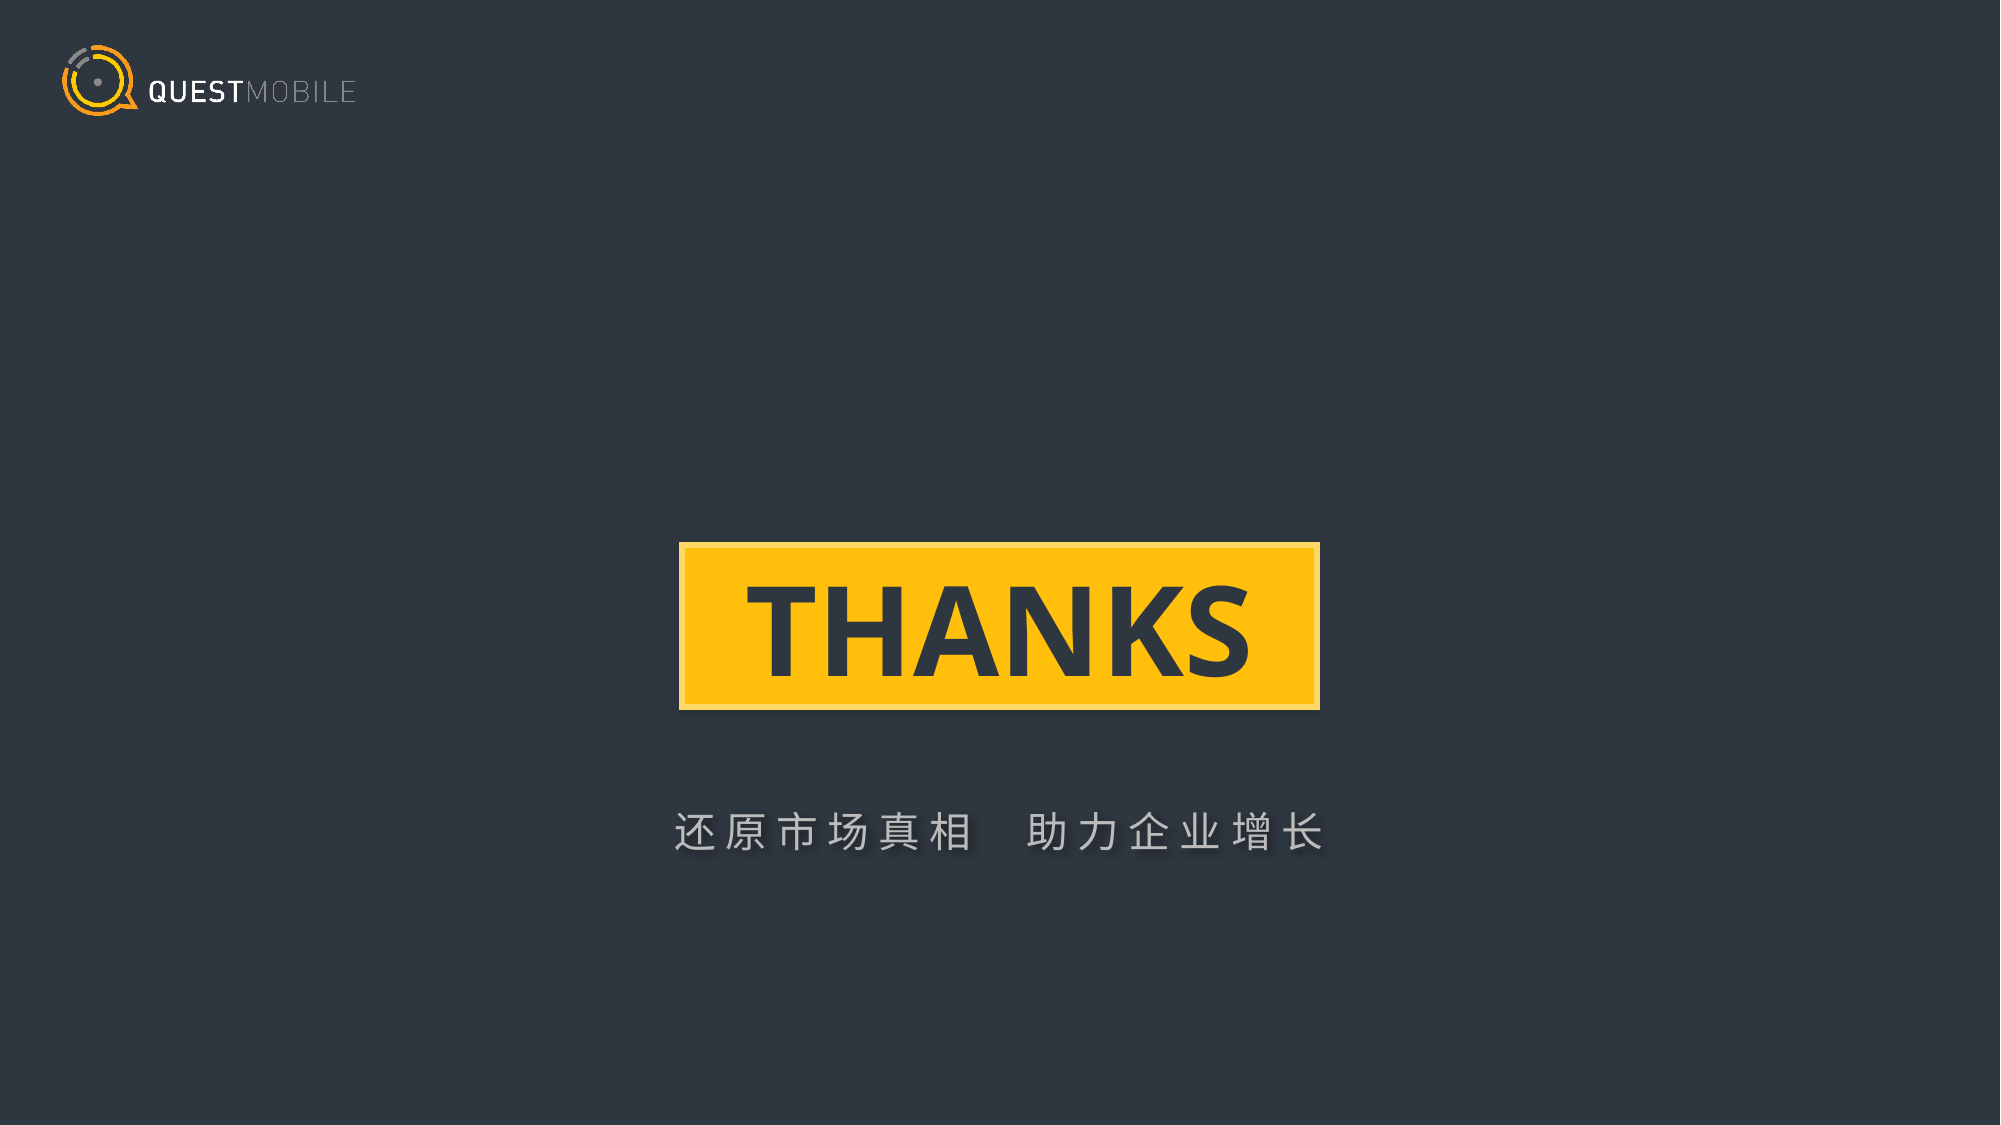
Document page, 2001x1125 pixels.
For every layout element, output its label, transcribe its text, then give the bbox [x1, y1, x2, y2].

text_box 还 原 市 场 真 相 助 力 企 业 增 长 [660, 798, 1339, 864]
text_box THANKS [681, 544, 1318, 708]
picture [62, 45, 355, 116]
